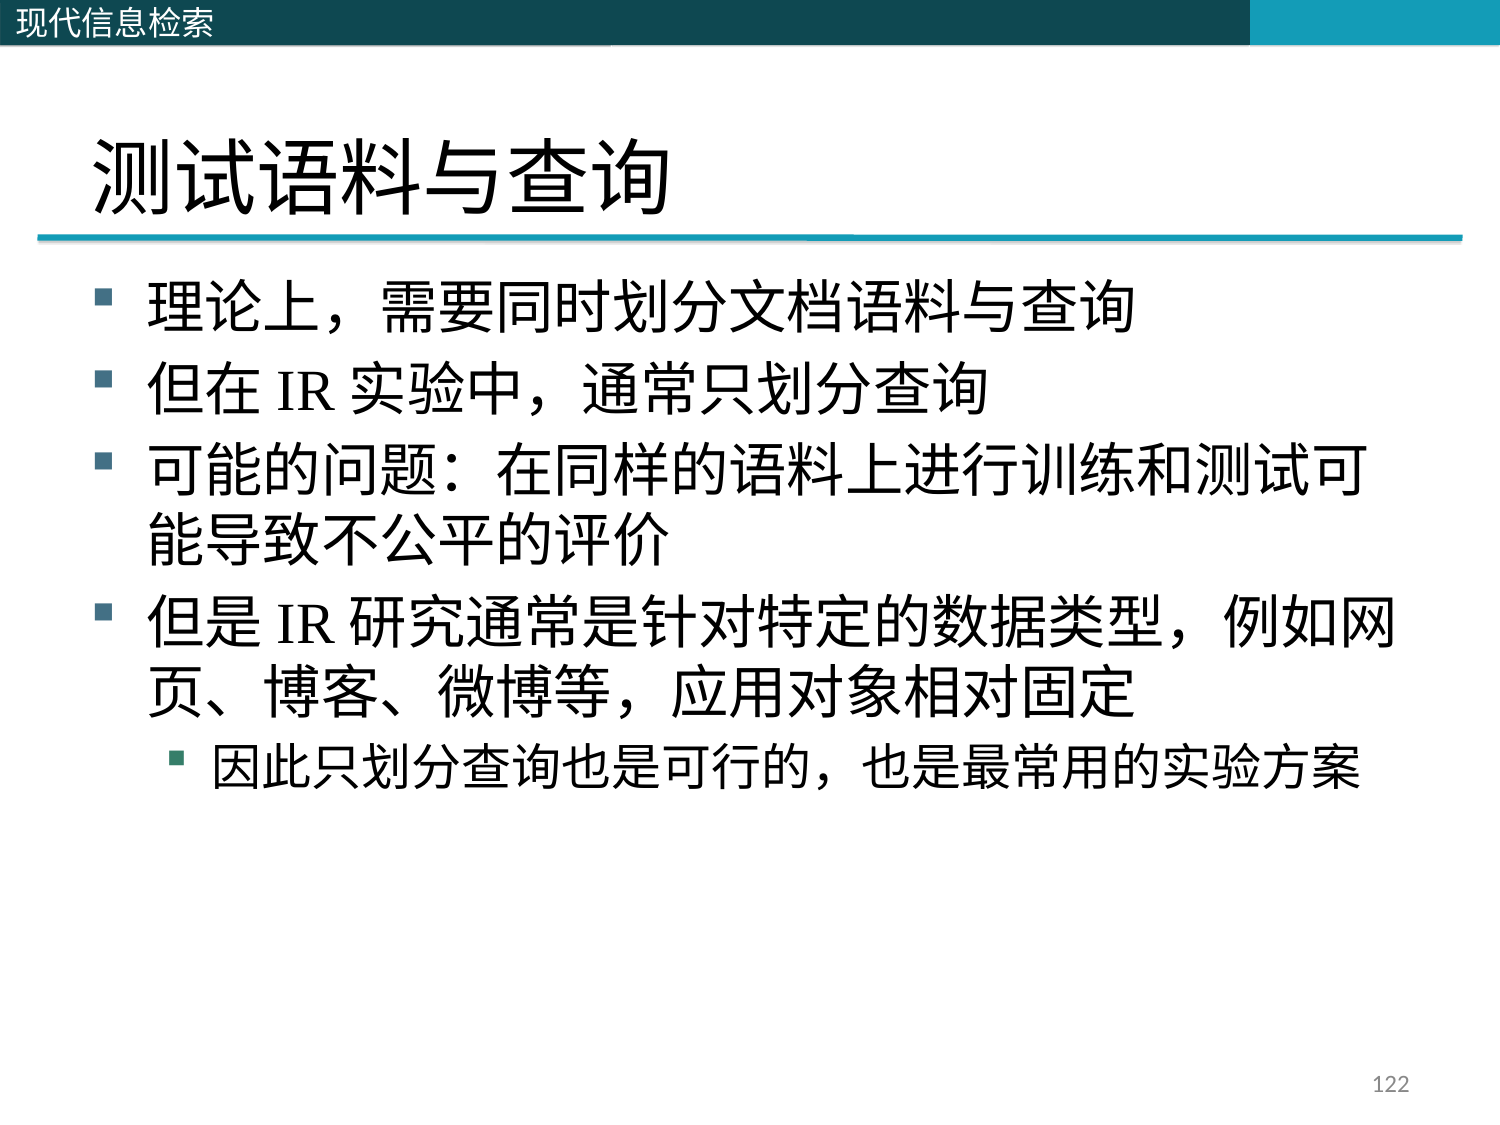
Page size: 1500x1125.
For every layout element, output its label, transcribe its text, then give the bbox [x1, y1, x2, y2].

title 测试语料与查询 [74, 44, 1426, 233]
list 理论上，需要同时划分文档语料与查询 但在IR实验中，通常只划分查询 可能的问题：在同样的语料上进行训练和测试可能导致不公平的评价 但是IR研究通常是针对特定的数据类型，例如网页、博客、微博等，应用对象相对固定 因此只划分查询也是可行的，也是最常用的实验方案 [74, 262, 1426, 1076]
slide_number 122 [1074, 1062, 1425, 1103]
